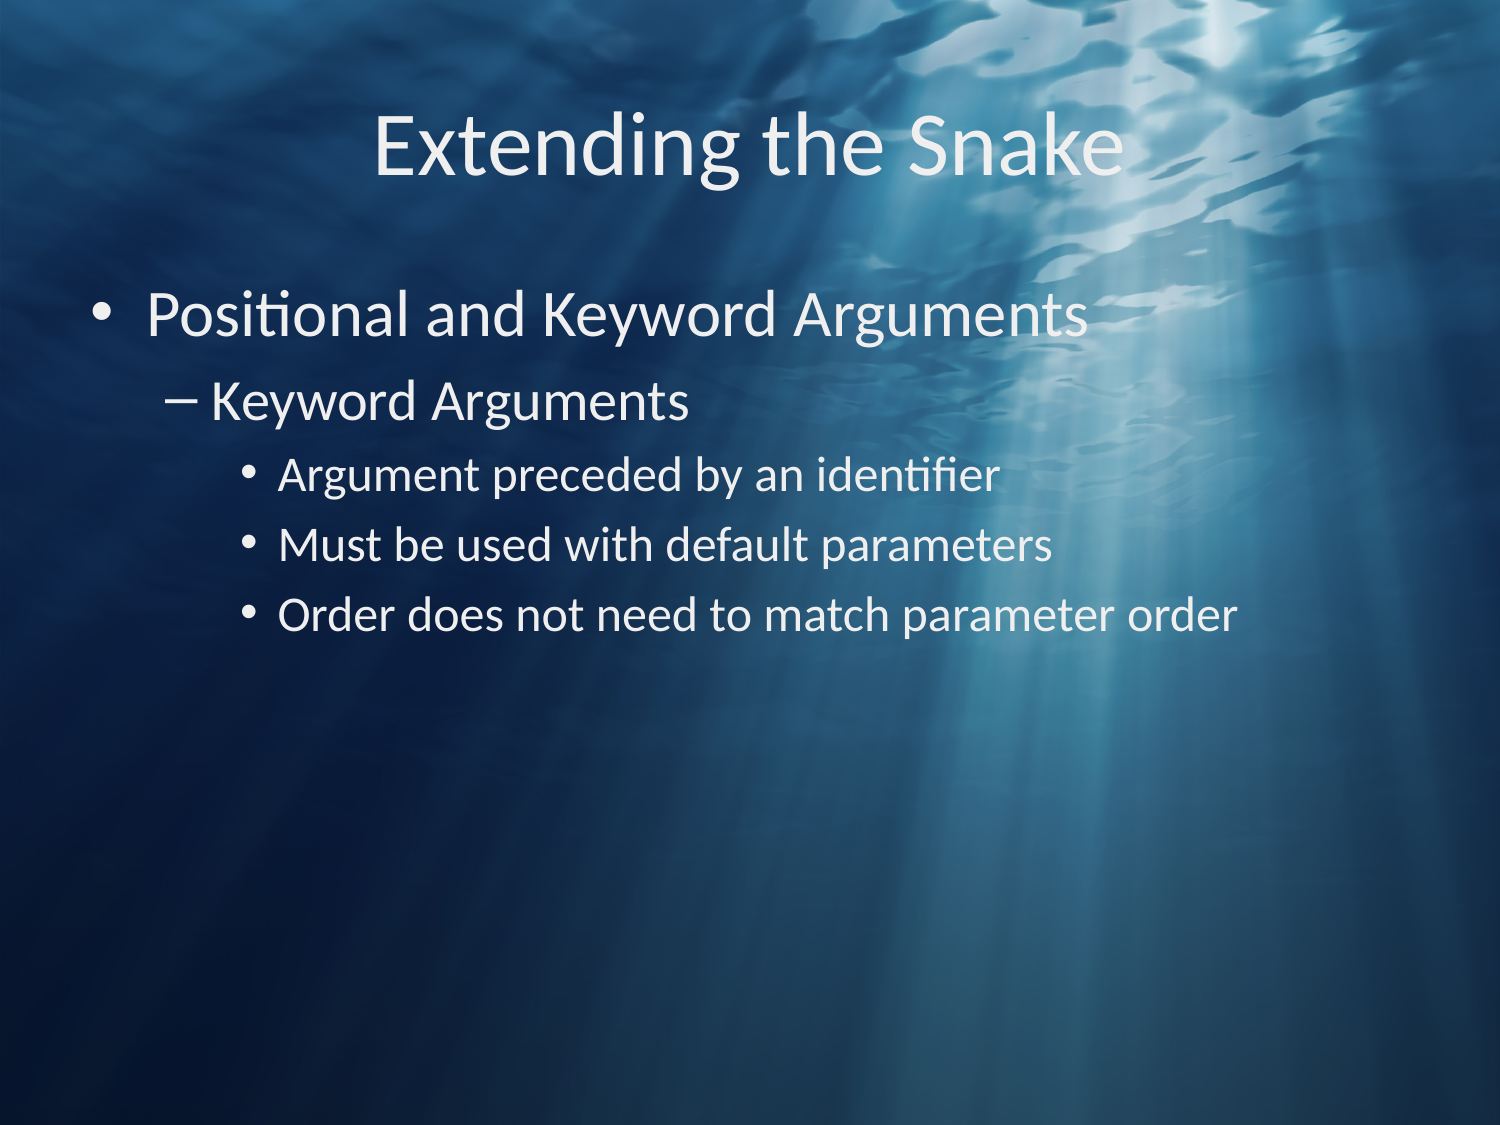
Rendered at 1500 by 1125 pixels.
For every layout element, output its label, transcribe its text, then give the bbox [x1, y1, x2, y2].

title Extending the Snake [75, 45, 1425, 233]
list Positional and Keyword Arguments Keyword Arguments Argument preceded by an identifier Must be used with default parameters Order does not need to match parameter order [75, 262, 1425, 1005]
picture [0, 0, 1500, 1125]
